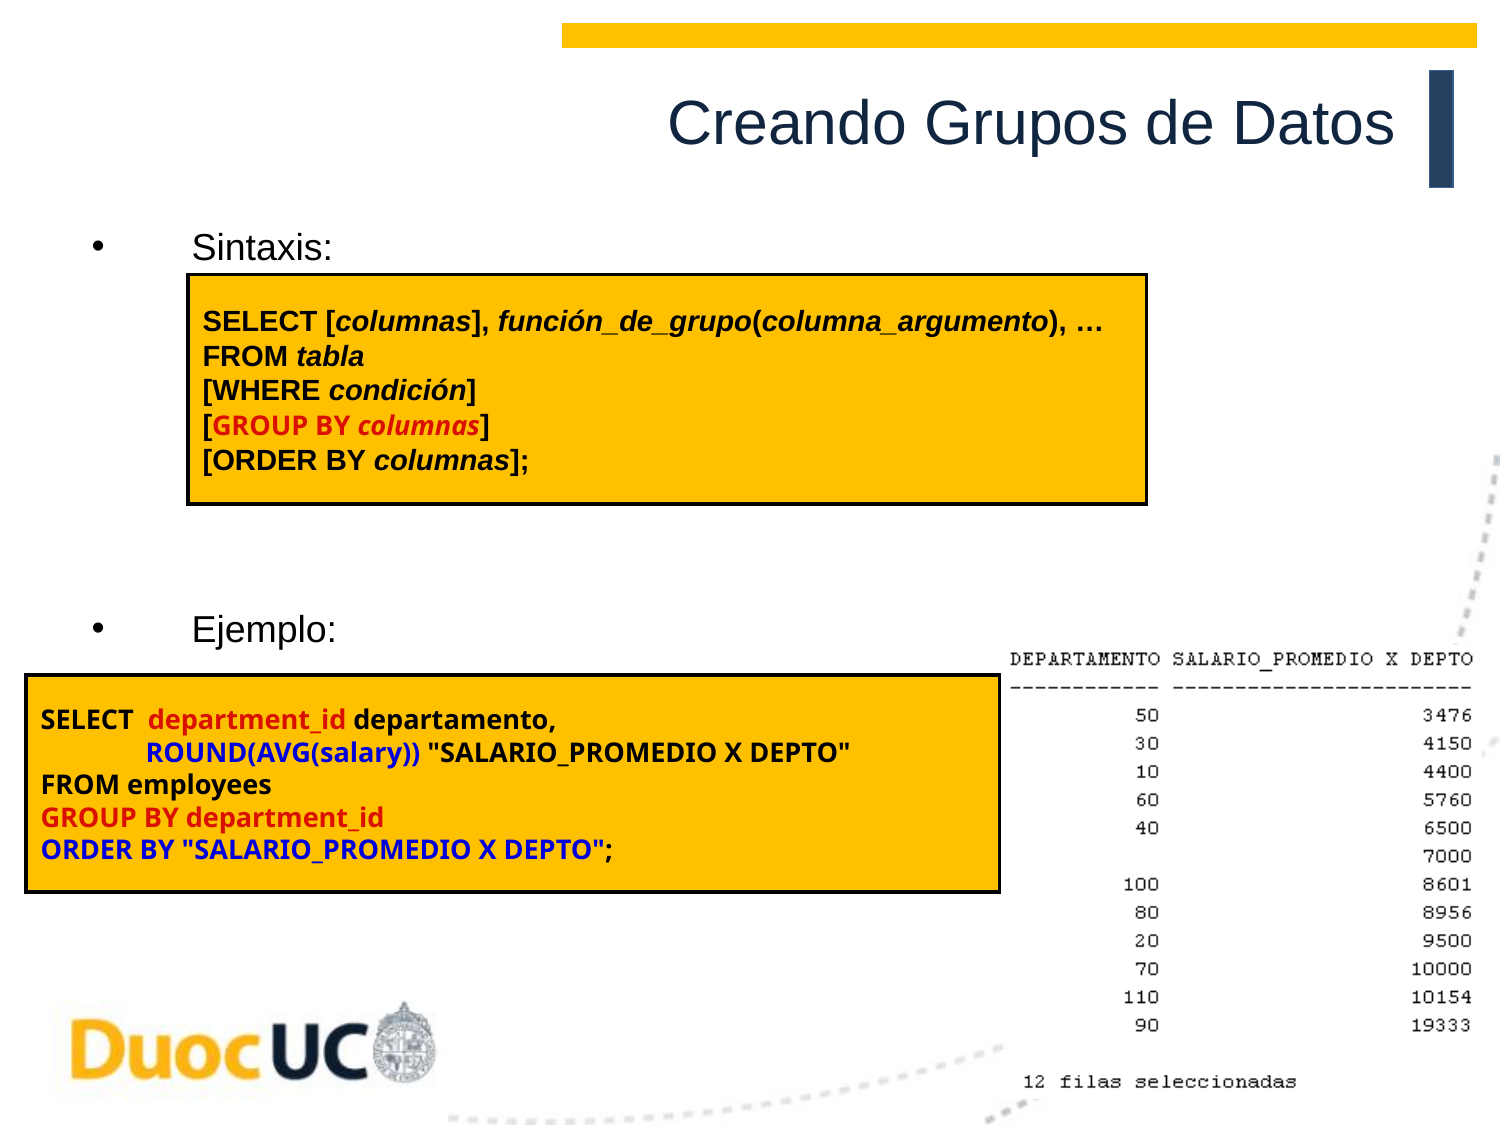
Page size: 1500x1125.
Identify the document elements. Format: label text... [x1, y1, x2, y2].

text_box Sintaxis: Ejemplo: [76, 224, 1465, 284]
text_box SELECT [columnas], función_de_grupo(columna_argumento), … FROM tabla [WHERE condición] [GROUP BY columnas] [ORDER BY columnas]; [187, 274, 1147, 504]
title Creando Grupos de Datos [132, 30, 1412, 209]
picture [0, 0, 1500, 1125]
text_box SELECT department_id departamento, ROUND(AVG(salary)) "SALARIO_PROMEDIO X DEPTO" FROM employees GROUP BY department_id ORDER BY "SALARIO_PROMEDIO X DEPTO"; [25, 675, 1000, 893]
